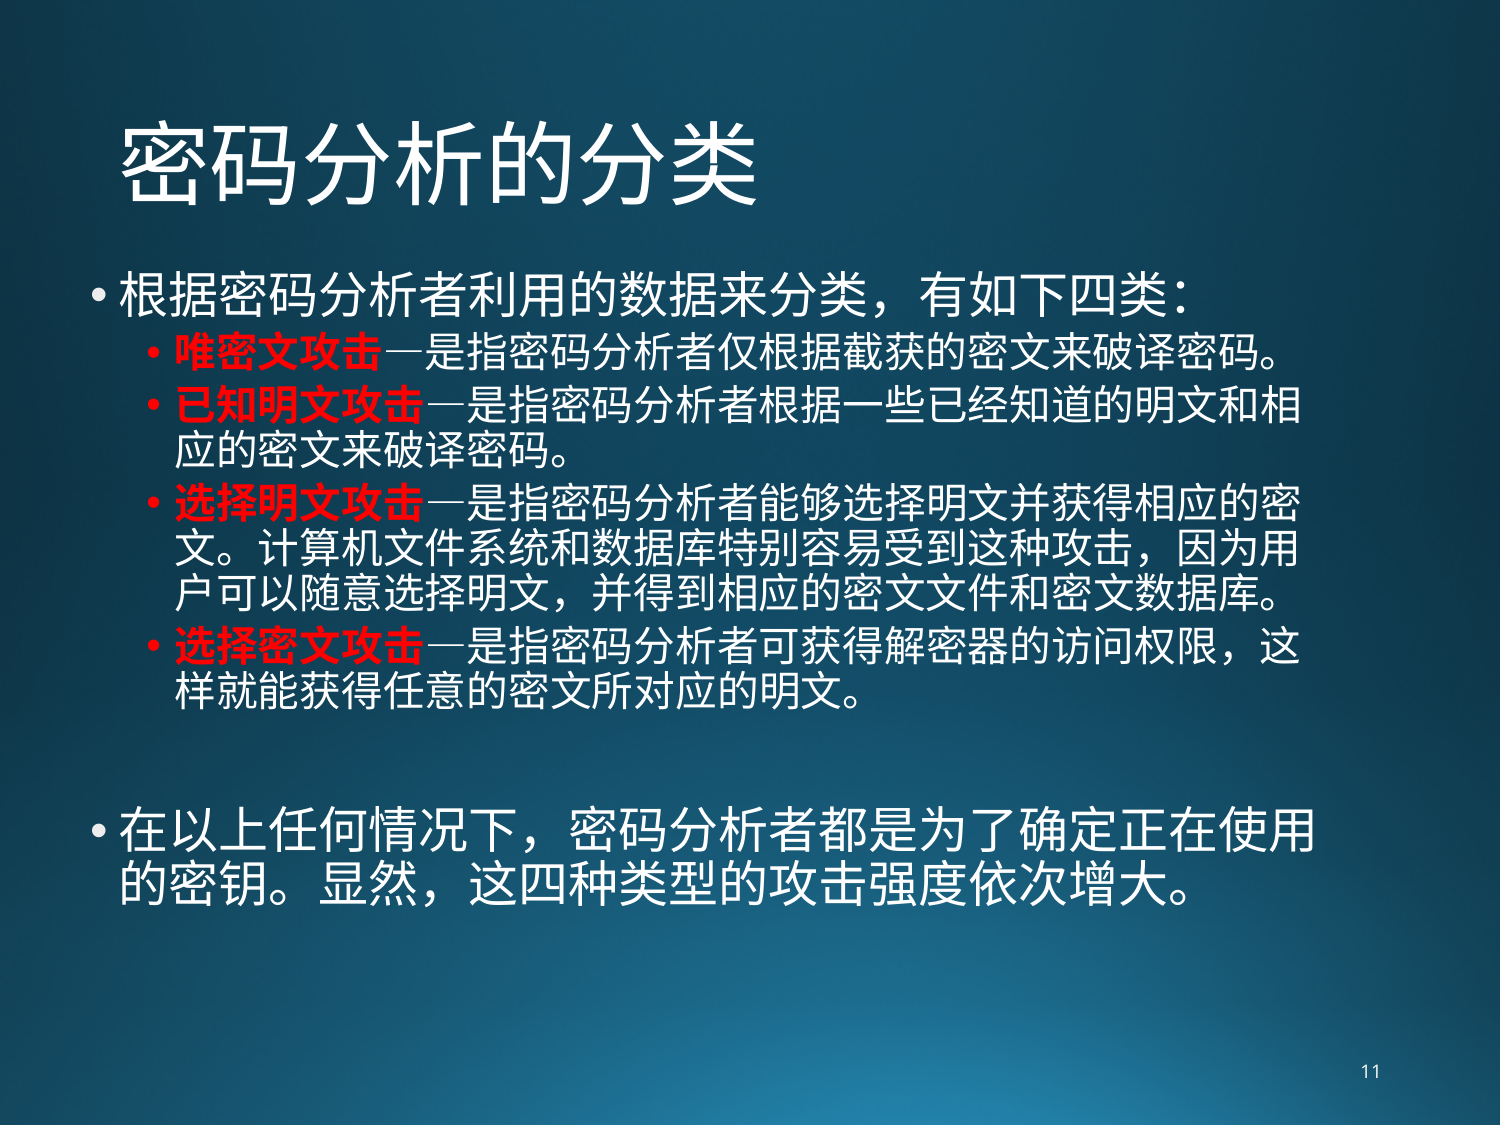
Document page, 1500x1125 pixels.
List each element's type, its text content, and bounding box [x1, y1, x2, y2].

picture [0, 0, 1500, 1125]
list 根据密码分析者利用的数据来分类，有如下四类： 唯密文攻击—是指密码分析者仅根据截获的密文来破译密码。 已知明文攻击—是指密码分析者根据一些已经知道的明文和相应的密文来破译密码。 选择明文攻击—是指密码分析者能够选择明文并获得相应的密文。计算机文件系统和数据库特别容易受到这种攻击，因为用户可以随意选择明文，并得到相应的密文文件和密文数据库。 选择密文攻击—是指密码分析者可获得解密器的访问权限，这样就能获得任意的密文所对应的明文。 在以上任何情况下，密码分析者都是为了确定正在使用的密钥。显然，这四种类型的攻击强度依次增大。 [75, 262, 1353, 1083]
title 密码分析的分类 [103, 59, 1397, 278]
slide_number 11 [1059, 1042, 1397, 1103]
